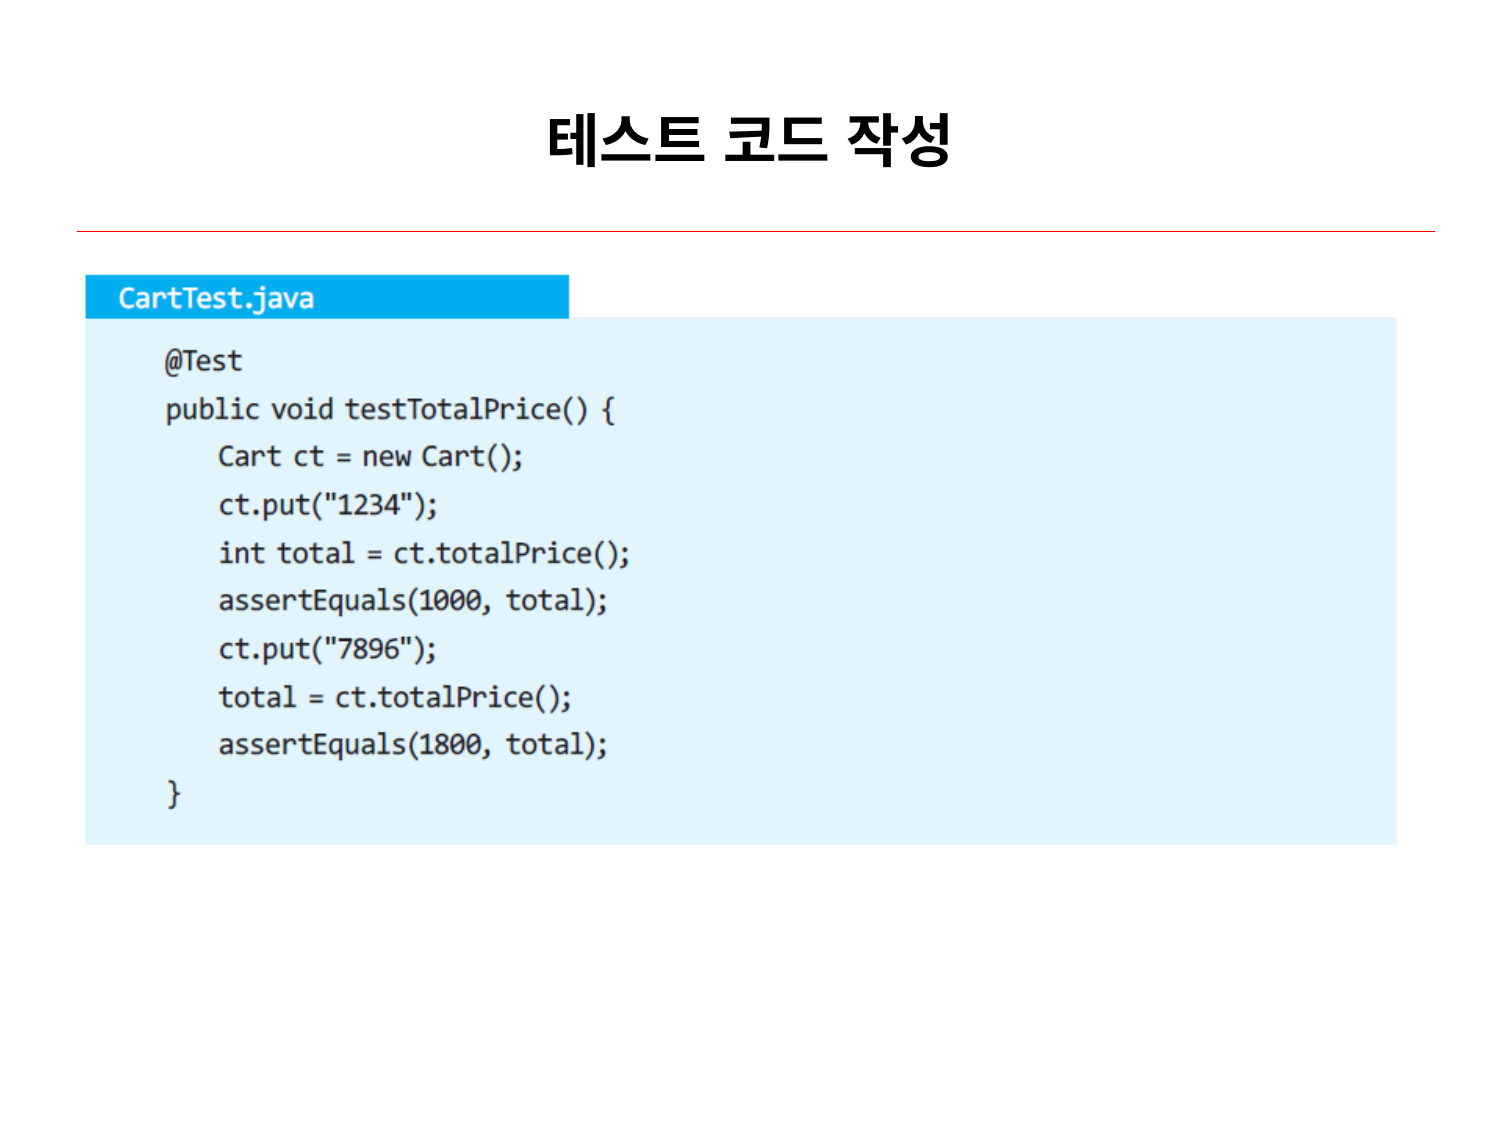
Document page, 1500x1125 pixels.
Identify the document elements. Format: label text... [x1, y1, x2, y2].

picture [28, 247, 1472, 878]
title 테스트 코드 작성 [75, 45, 1425, 233]
